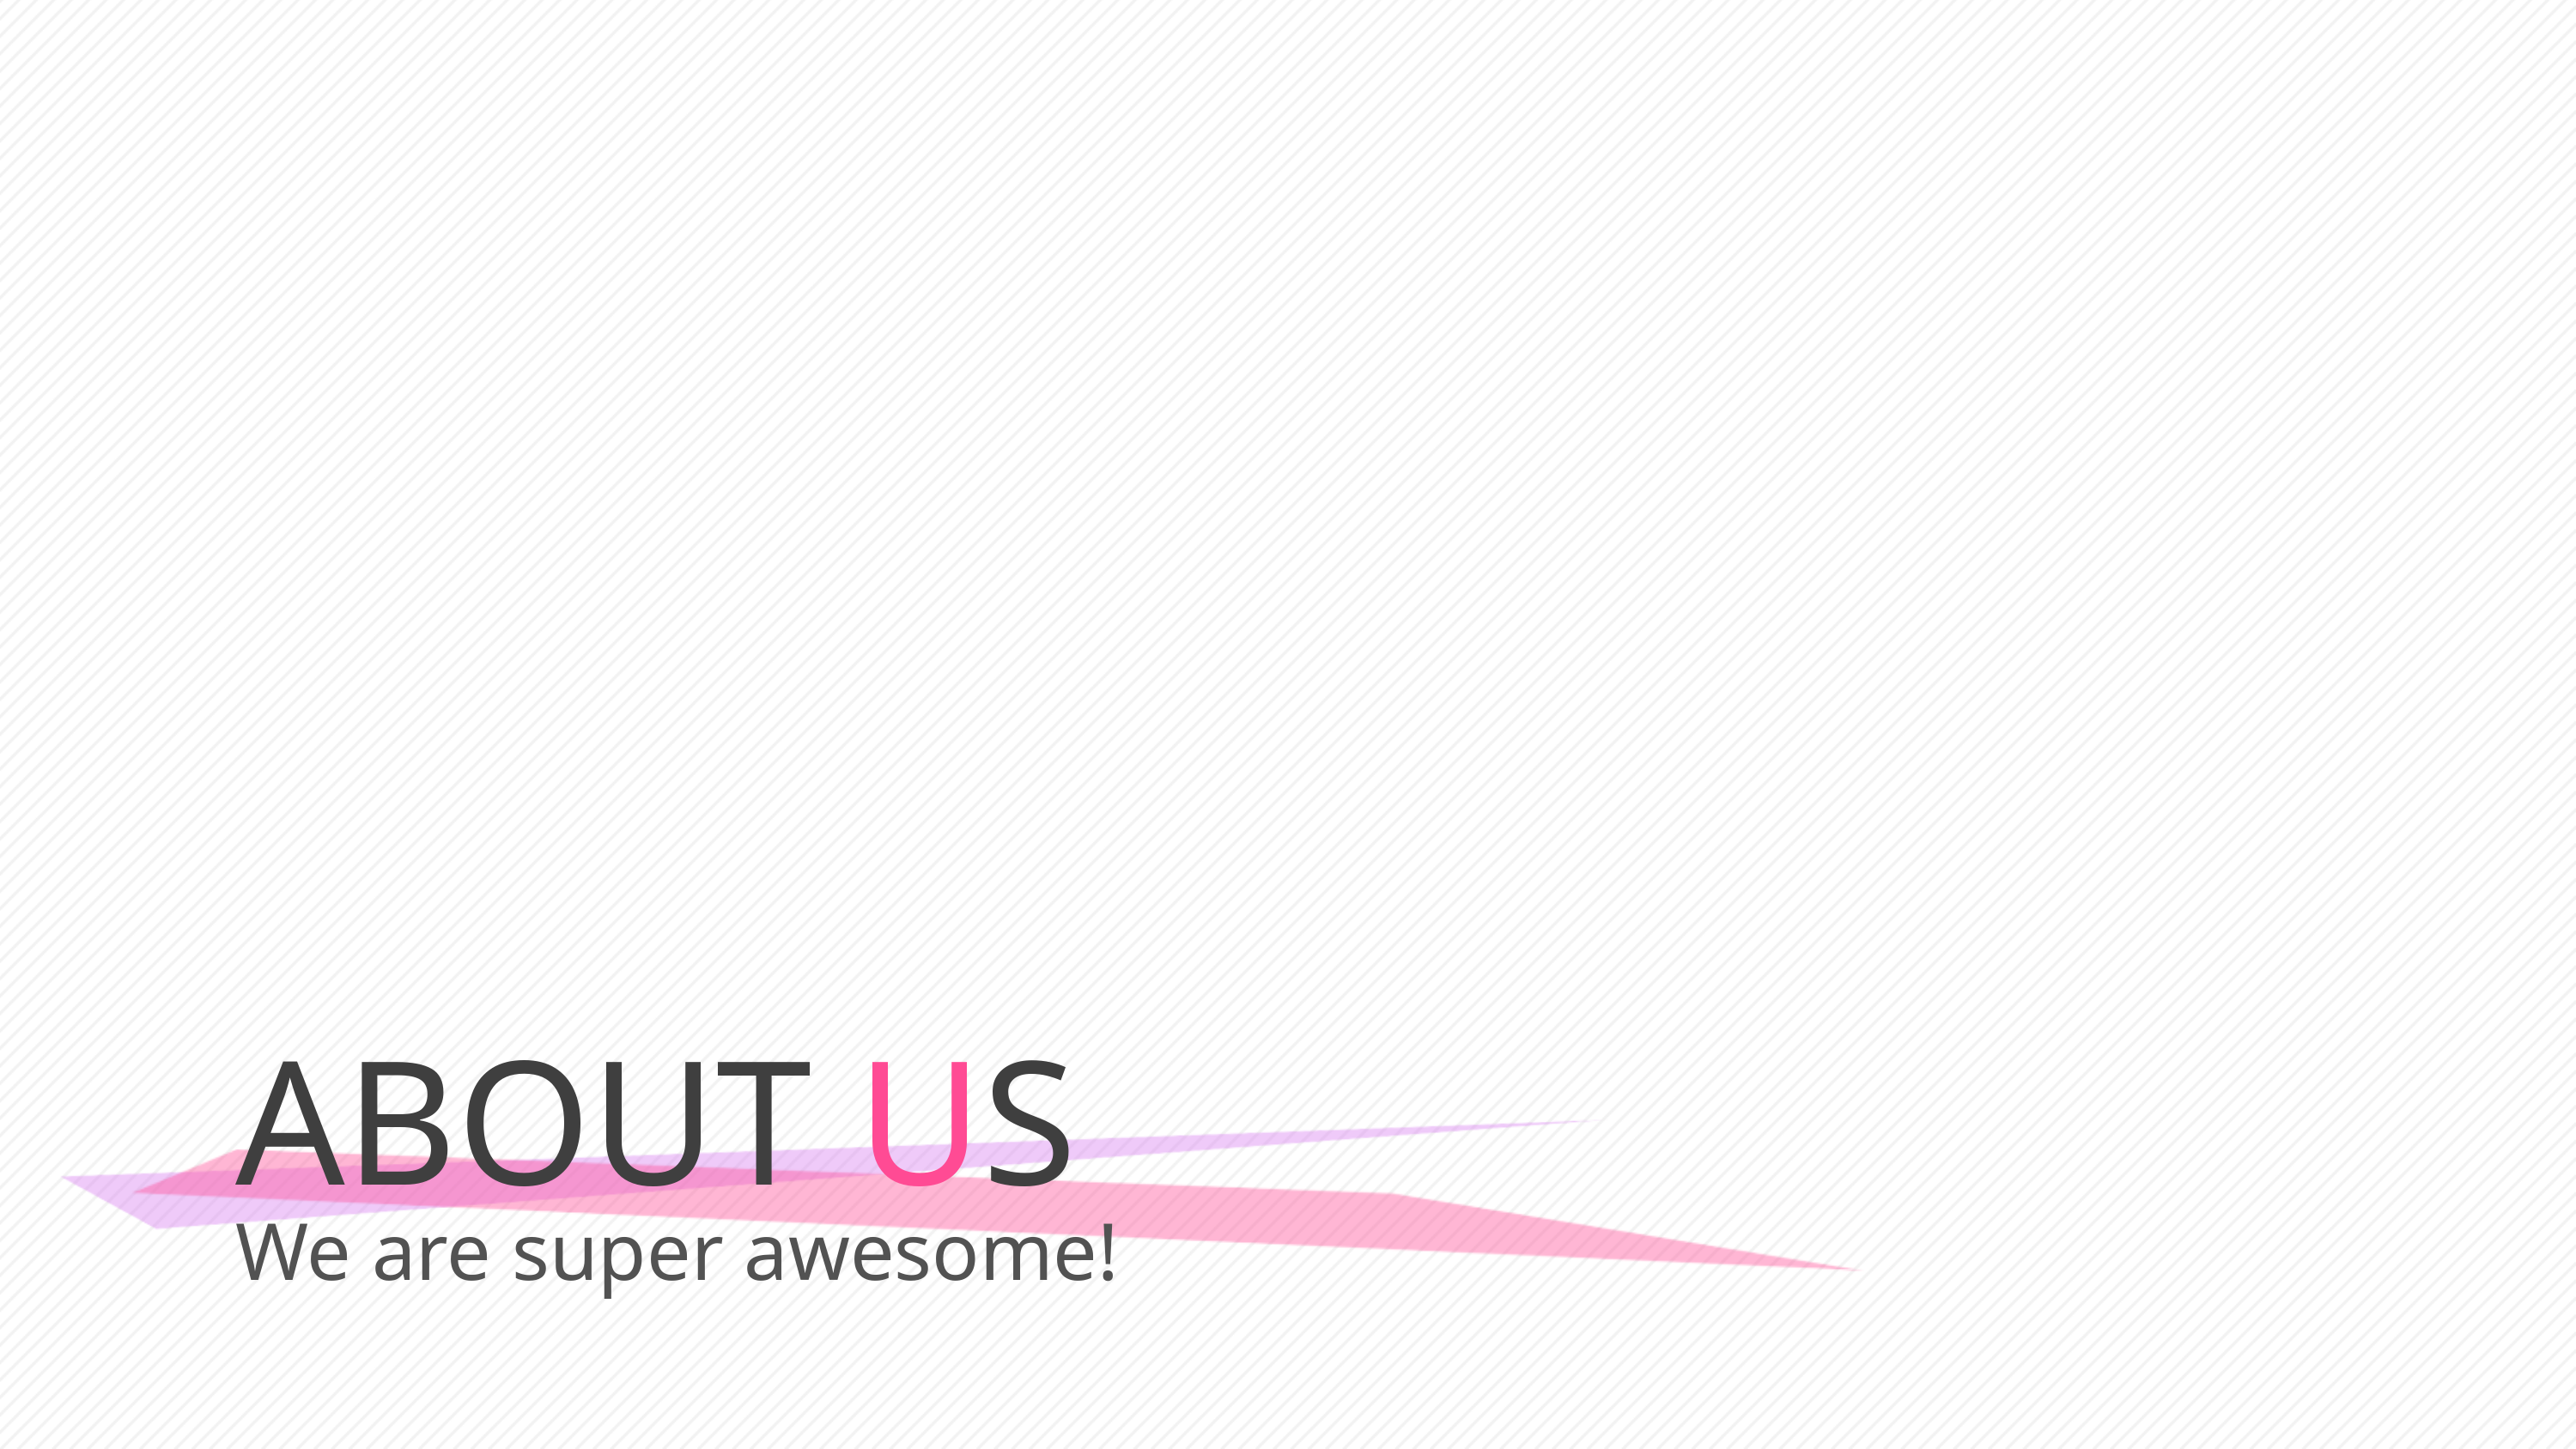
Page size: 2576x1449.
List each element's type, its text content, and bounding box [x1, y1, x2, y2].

title ABOUT US [212, 1088, 2414, 1232]
subtitle We are super awesome! [212, 1232, 2414, 1354]
picture [0, 0, 2576, 1449]
